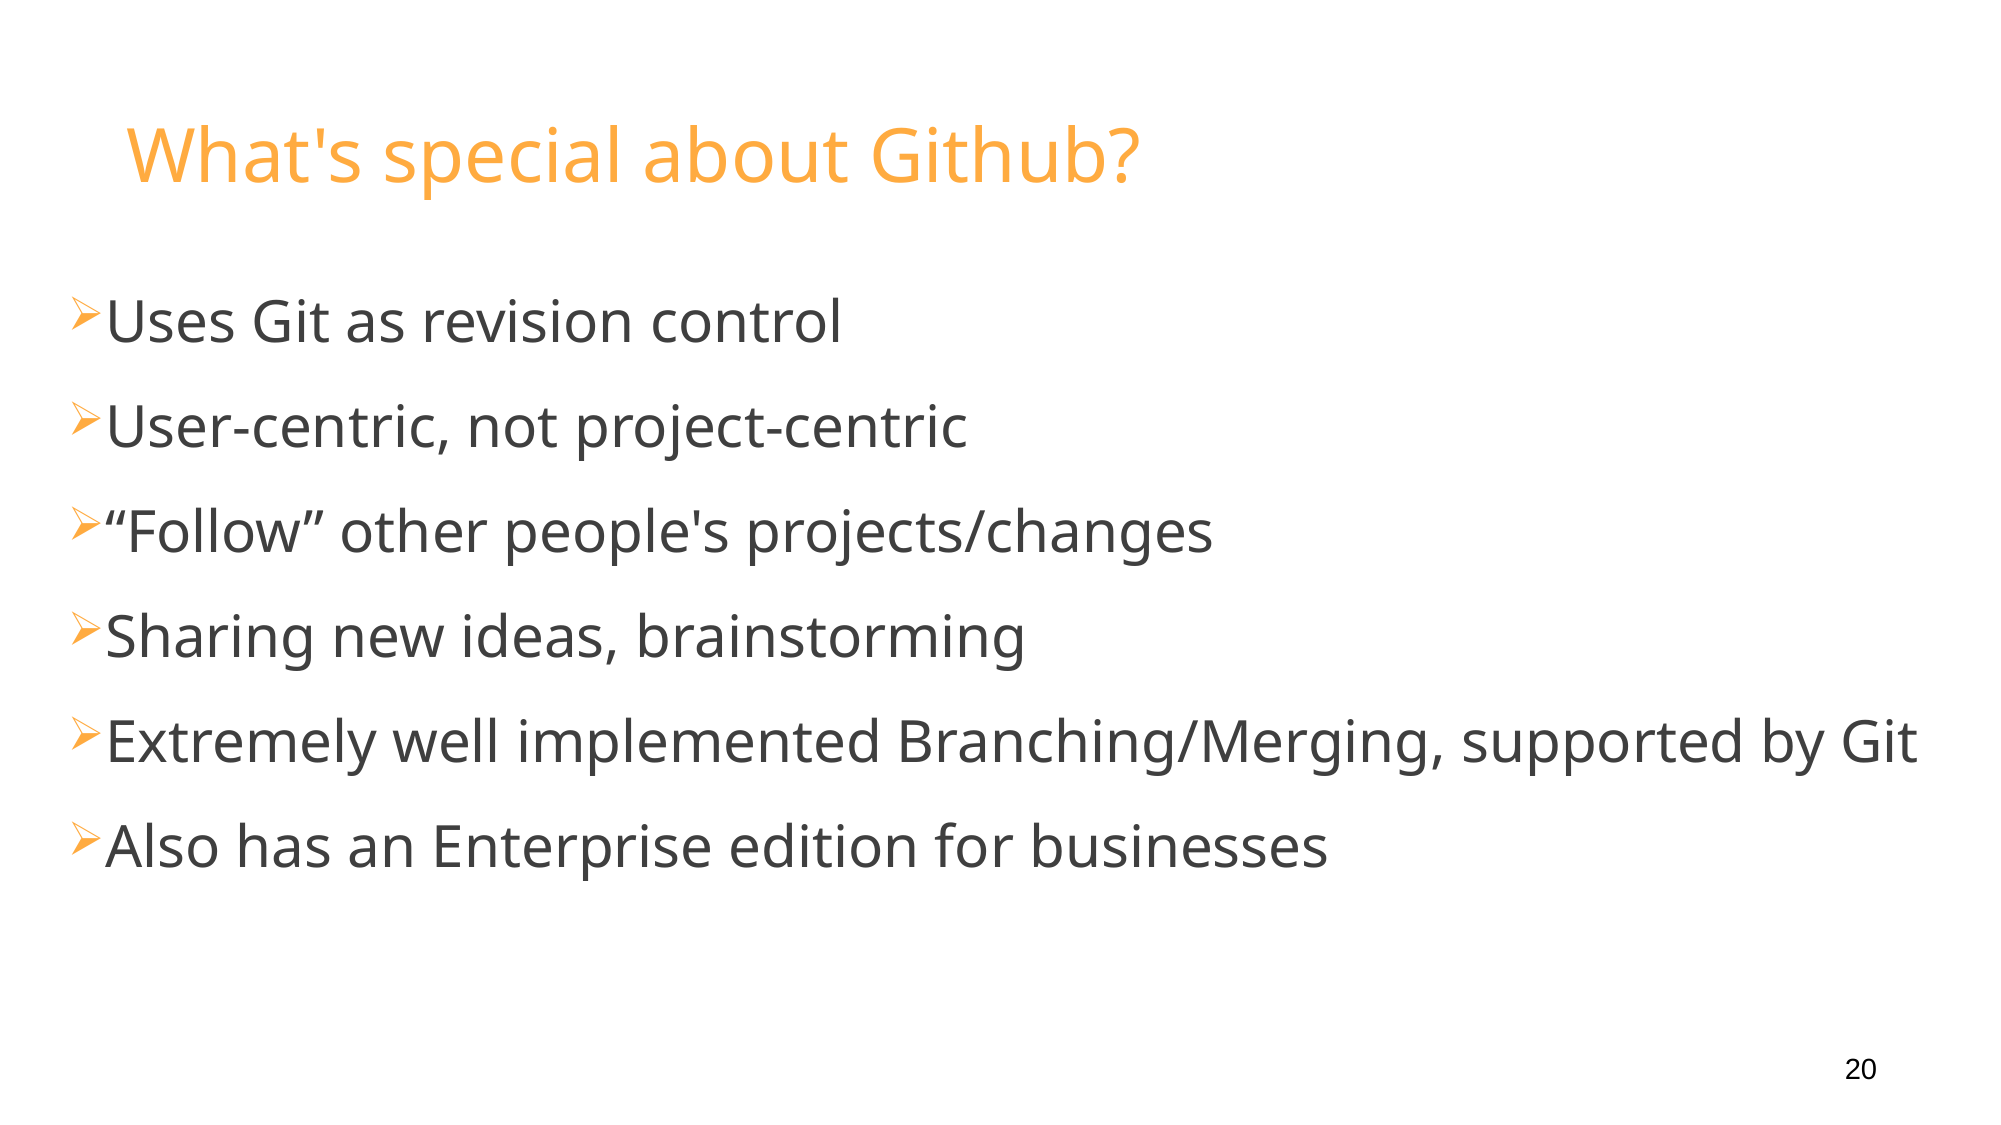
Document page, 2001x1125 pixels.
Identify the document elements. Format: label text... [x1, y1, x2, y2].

text_box 20 [1829, 1043, 1893, 1093]
list Uses Git as revision control User-centric, not project-centric “Follow” other people's projects/changes Sharing new ideas, brainstorming Extremely well implemented Branching/Merging, supported by Git Also has an Enterprise edition for businesses [52, 241, 1942, 1069]
title What's special about Github? [111, 99, 1522, 241]
